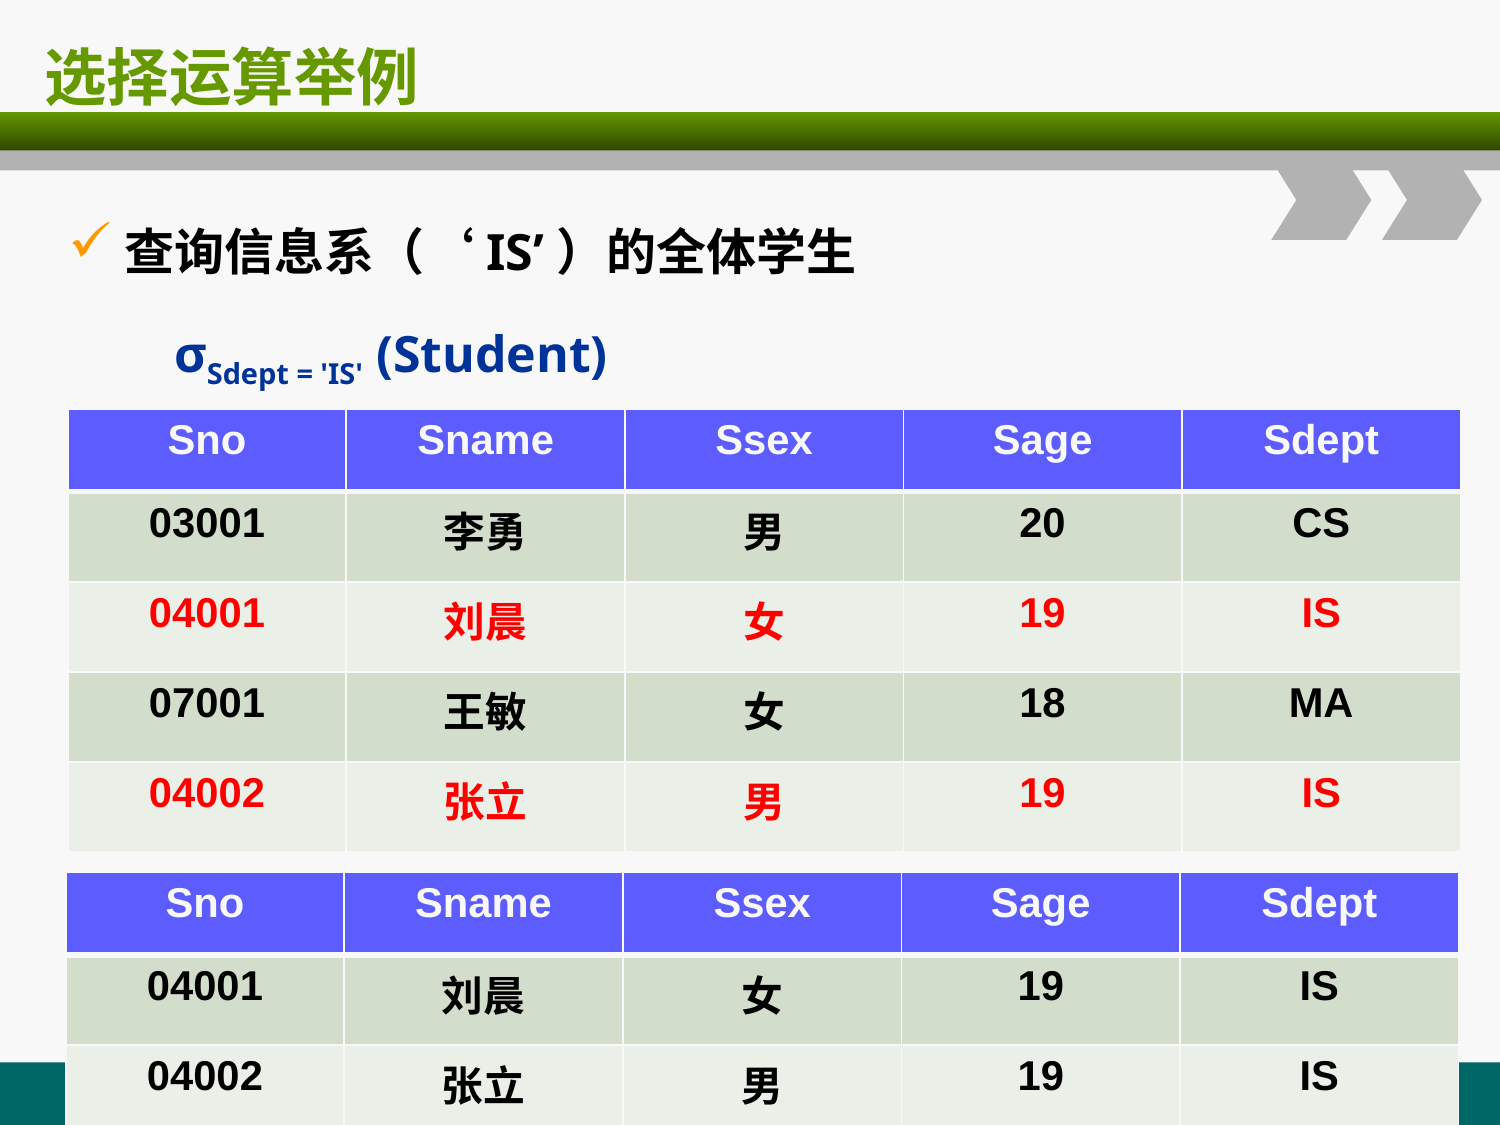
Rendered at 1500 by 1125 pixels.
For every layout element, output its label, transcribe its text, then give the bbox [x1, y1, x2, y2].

table_header Ssex [624, 873, 901, 952]
table_cell IS [1181, 958, 1458, 1044]
table_header Sname [347, 410, 624, 489]
table_cell 张立 [347, 763, 624, 851]
table_cell 18 [904, 673, 1181, 761]
title 选择运算举例 [29, 24, 1463, 126]
table_cell 19 [902, 1046, 1179, 1125]
table_cell 张立 [345, 1046, 622, 1125]
table_header Sname [345, 873, 622, 952]
table_cell 刘晨 [345, 958, 622, 1044]
table_cell IS [1183, 583, 1460, 671]
table_cell 04002 [69, 763, 345, 851]
table_cell MA [1183, 673, 1460, 761]
table_header Sage [904, 410, 1181, 489]
table_cell 女 [624, 958, 901, 1044]
table_cell 19 [904, 763, 1181, 851]
table_cell 男 [626, 494, 903, 581]
table_header Sdept [1181, 873, 1458, 952]
table_cell 04001 [67, 958, 343, 1044]
table_cell CS [1183, 494, 1460, 581]
table_cell 03001 [69, 494, 345, 581]
table_cell 王敏 [347, 673, 624, 761]
table_cell 男 [626, 763, 903, 851]
table_cell 李勇 [347, 494, 624, 581]
table_cell 20 [904, 494, 1181, 581]
text_box σSdept = 'IS' (Student) [159, 314, 1341, 398]
table_cell 19 [904, 583, 1181, 671]
table_header Sage [902, 873, 1179, 952]
table_header Sno [67, 873, 343, 952]
table_cell 刘晨 [347, 583, 624, 671]
list 查询信息系（‘IS’）的全体学生 [53, 219, 1260, 495]
table_cell 04001 [69, 583, 345, 671]
table_cell 07001 [69, 673, 345, 761]
table_header Sno [69, 410, 345, 489]
table_cell IS [1183, 763, 1460, 851]
table_cell 男 [624, 1046, 901, 1125]
table_cell 04002 [67, 1046, 343, 1125]
table_cell 女 [626, 583, 903, 671]
table_header Sdept [1183, 410, 1460, 489]
table_cell 女 [626, 673, 903, 761]
table_cell IS [1181, 1046, 1458, 1125]
table_header Ssex [626, 410, 903, 489]
table_cell 19 [902, 958, 1179, 1044]
